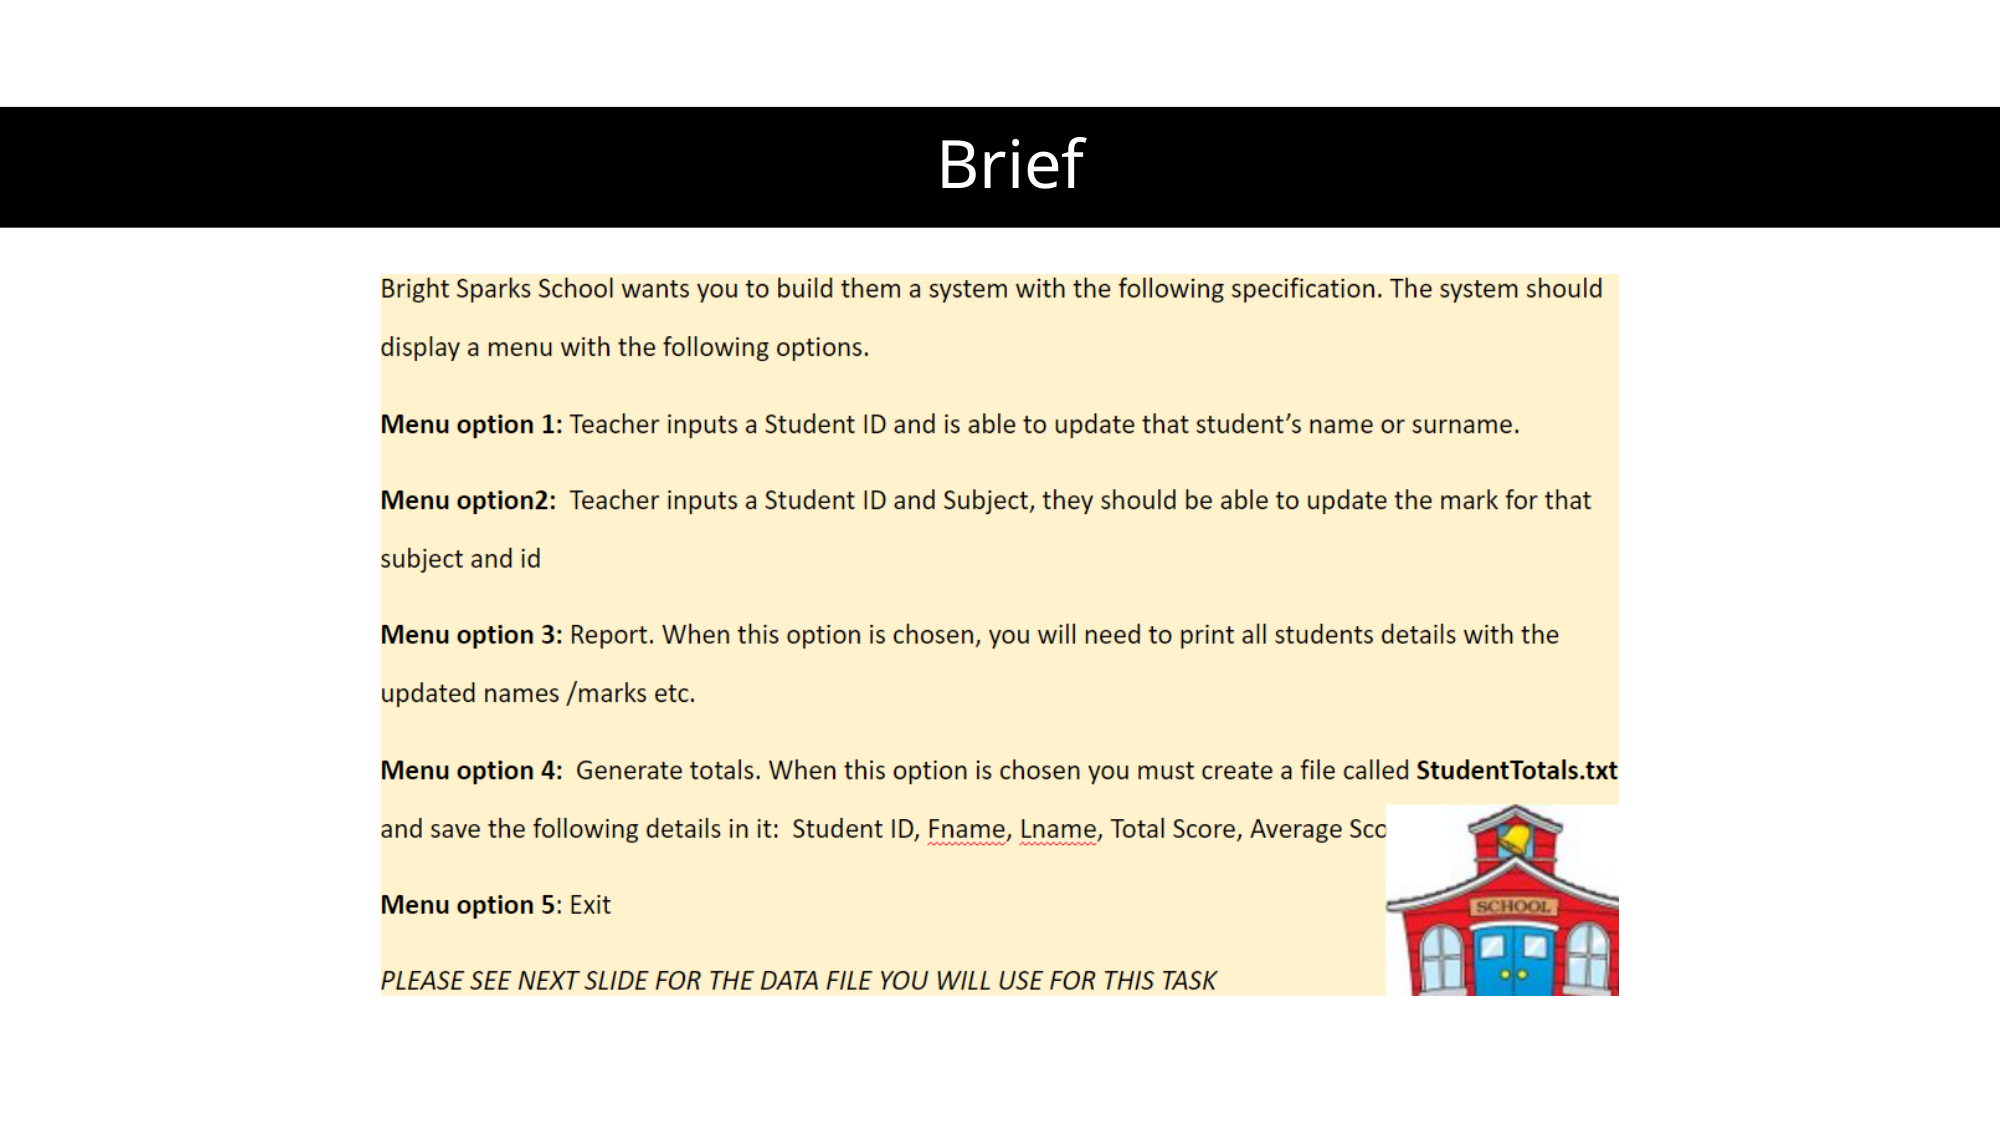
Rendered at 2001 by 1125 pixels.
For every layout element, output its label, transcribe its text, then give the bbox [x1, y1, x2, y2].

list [381, 274, 1619, 996]
title Brief [91, 105, 1931, 228]
text_box [0, 106, 2000, 229]
